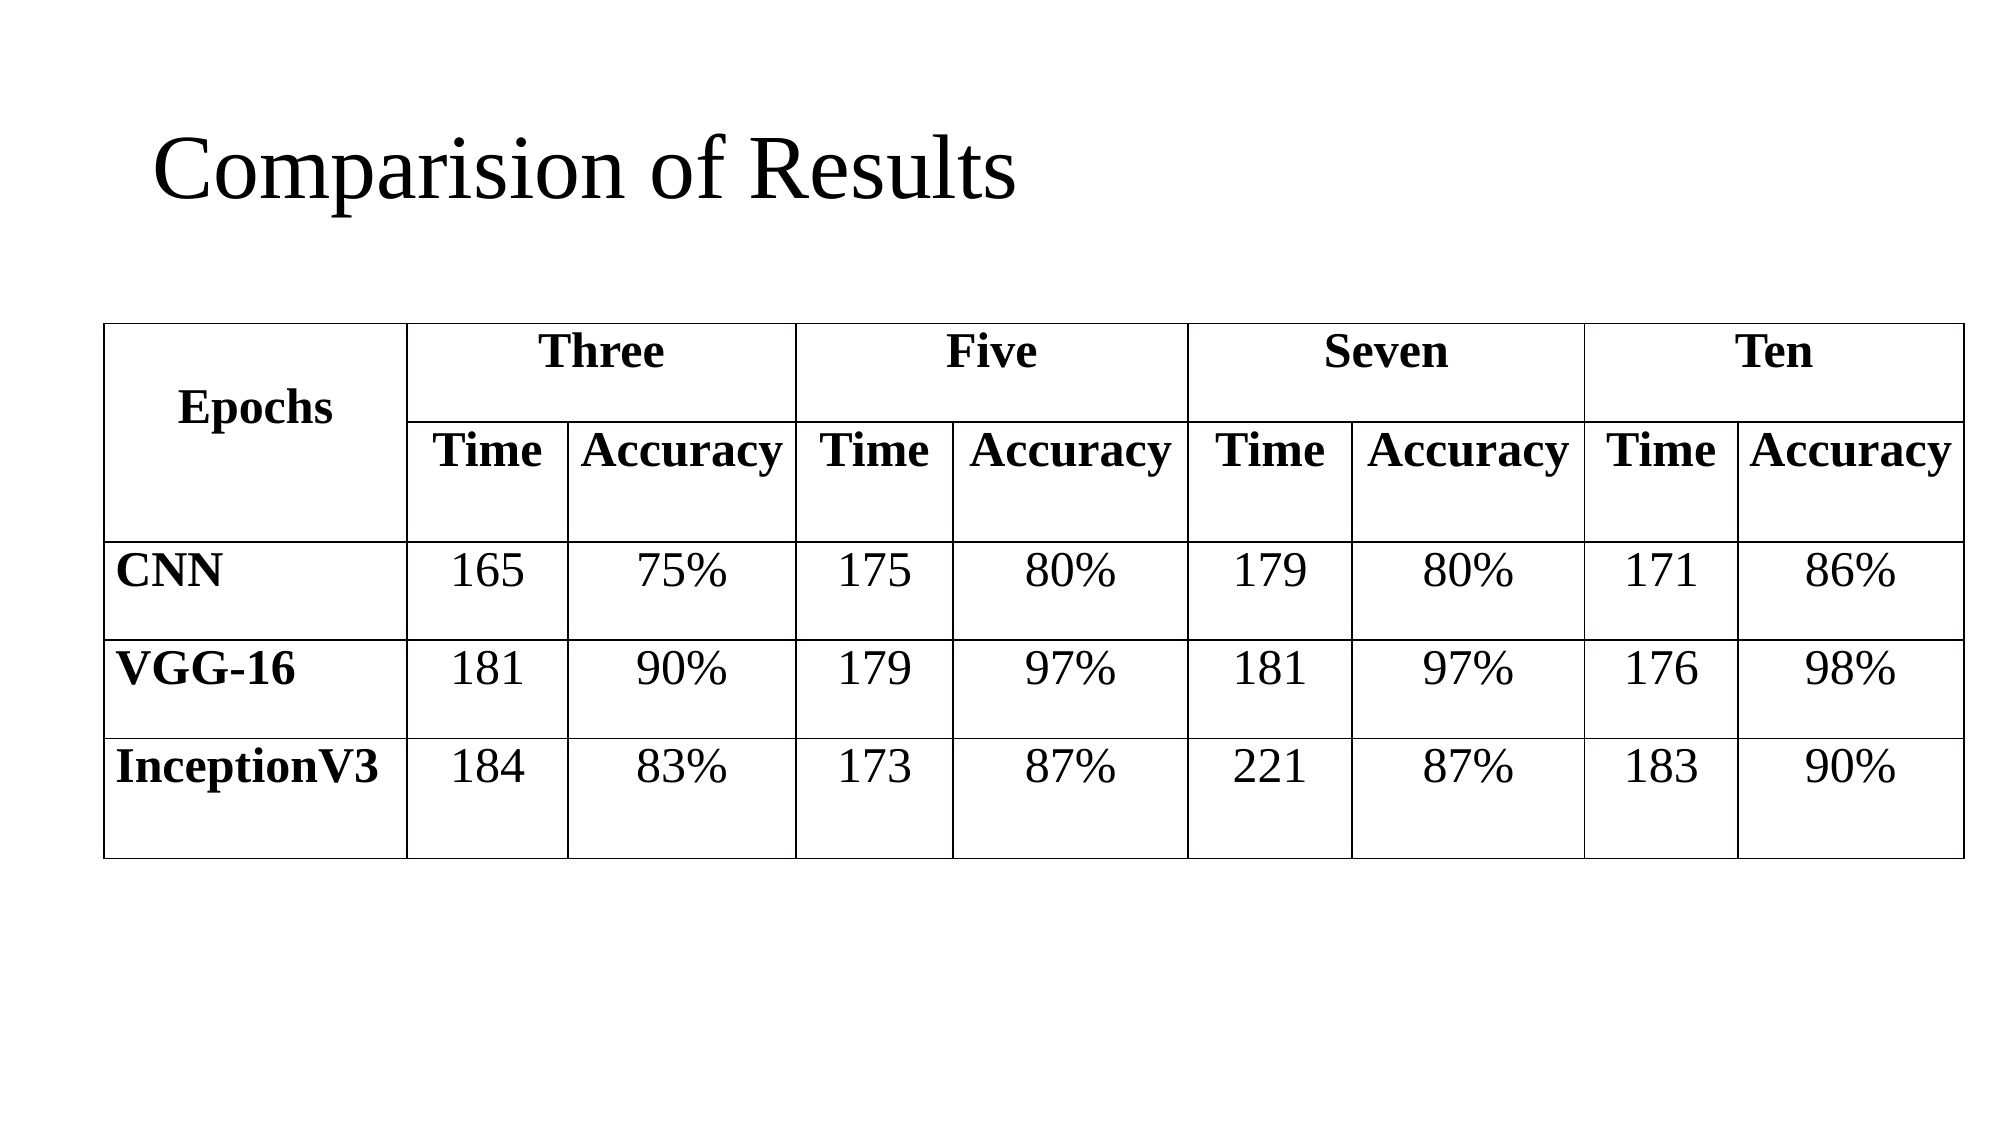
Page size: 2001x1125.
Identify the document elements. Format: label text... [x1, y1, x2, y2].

table_cell 179 [797, 641, 952, 738]
table_cell 87% [954, 739, 1187, 858]
table_cell Time [408, 423, 567, 541]
table_cell 179 [1189, 543, 1351, 639]
table_cell 87% [1353, 739, 1584, 858]
table_cell CNN [105, 543, 406, 639]
table_cell 171 [1585, 543, 1737, 639]
table_cell 181 [408, 641, 567, 738]
table_cell 86% [1739, 543, 1963, 639]
table_cell 221 [1189, 739, 1351, 858]
table_header Seven [1189, 324, 1584, 421]
table_cell 97% [1353, 641, 1584, 738]
table_header Epochs [105, 324, 406, 541]
table_cell Accuracy [569, 423, 795, 541]
table_cell 175 [797, 543, 952, 639]
table_cell Accuracy [1739, 423, 1963, 541]
table_cell 183 [1585, 739, 1737, 858]
table_cell Time [1585, 423, 1737, 541]
table_header Five [797, 324, 1187, 421]
table_cell 184 [408, 739, 567, 858]
table_cell 98% [1739, 641, 1963, 738]
table_cell 75% [569, 543, 795, 639]
table_cell Accuracy [954, 423, 1187, 541]
table_cell 176 [1585, 641, 1737, 738]
table_cell 181 [1189, 641, 1351, 738]
table_cell Time [1189, 423, 1351, 541]
table_cell Accuracy [1353, 423, 1584, 541]
table_cell 80% [1353, 543, 1584, 639]
table_cell InceptionV3 [105, 739, 406, 858]
table_cell VGG-16 [105, 641, 406, 738]
table_cell 90% [1739, 739, 1963, 858]
table_cell 173 [797, 739, 952, 858]
table_cell 90% [569, 641, 795, 738]
table_cell 97% [954, 641, 1187, 738]
table_header Three [408, 324, 795, 421]
table_cell 83% [569, 739, 795, 858]
table_cell 165 [408, 543, 567, 639]
title Comparision of Results [137, 59, 1863, 278]
table_cell Time [797, 423, 952, 541]
table_header Ten [1585, 324, 1963, 421]
table_cell 80% [954, 543, 1187, 639]
